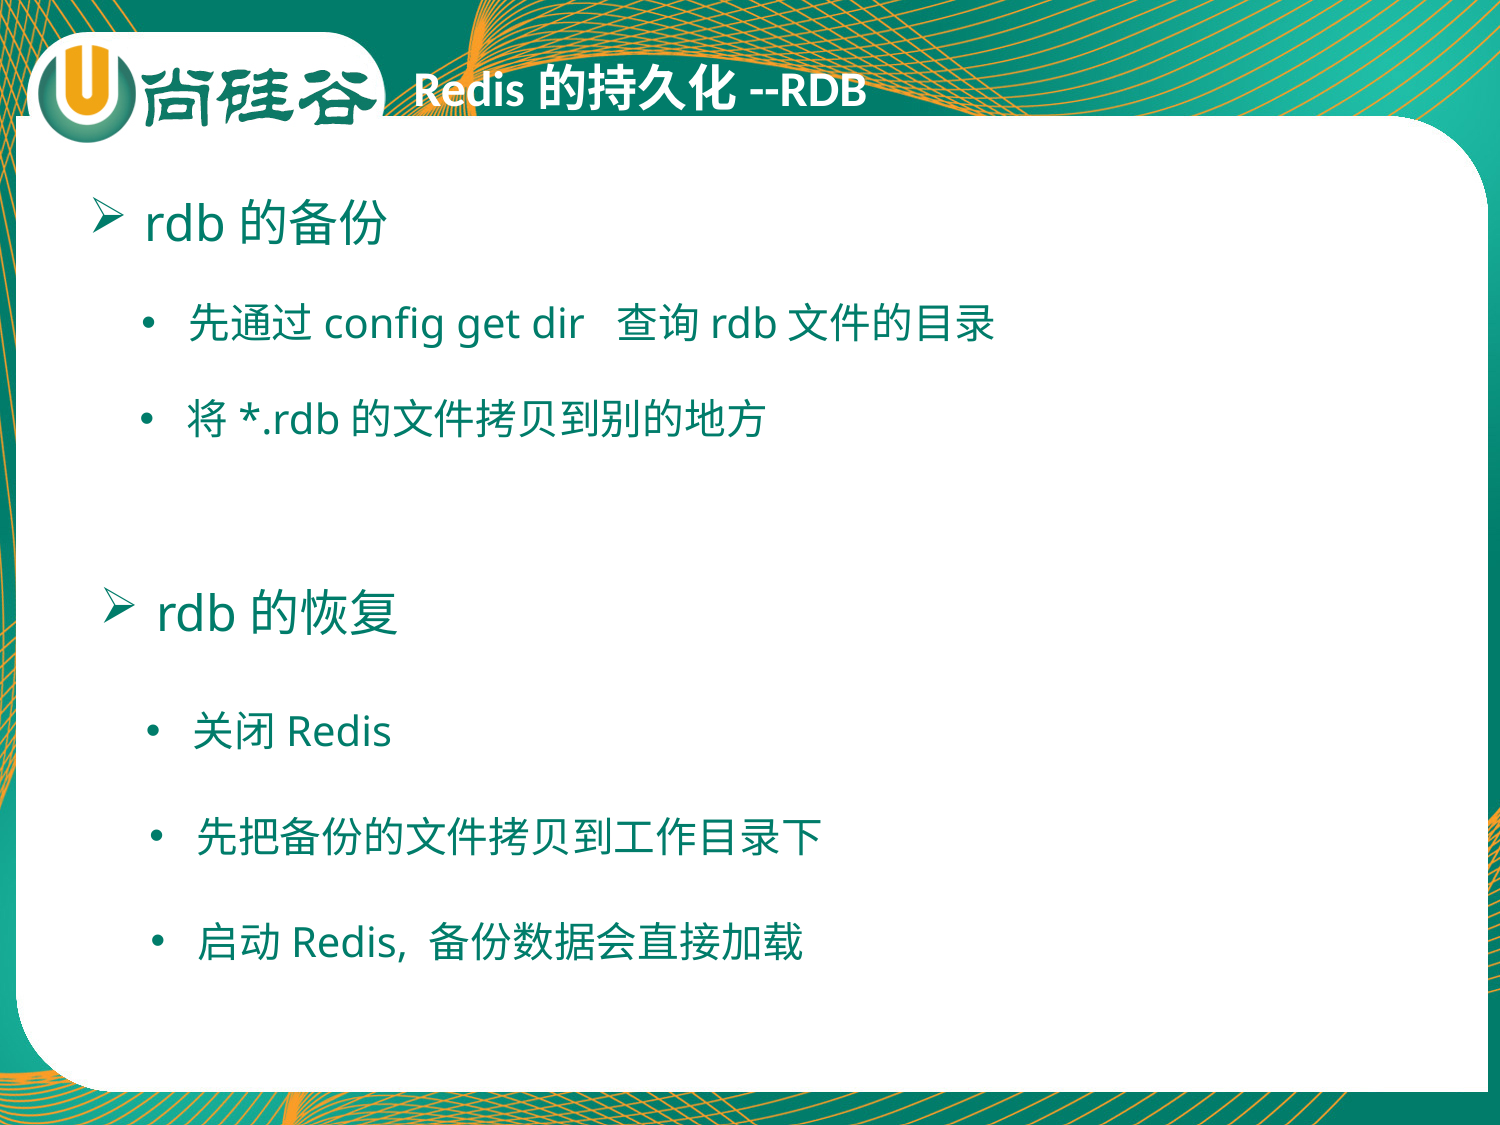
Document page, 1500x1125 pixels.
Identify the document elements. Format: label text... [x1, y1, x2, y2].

text_box 先通过config get dir 查询rdb文件的目录 [126, 289, 1021, 355]
text_box rdb的恢复 [84, 574, 414, 649]
text_box rdb的备份 [73, 184, 403, 260]
text_box 先把备份的文件拷贝到工作目录下 [134, 803, 838, 868]
text_box 将*.rdb的文件拷贝到别的地方 [124, 385, 783, 451]
text_box 关闭Redis [131, 697, 407, 763]
picture [0, 0, 1500, 1125]
text_box Redis的持久化--RDB [398, 19, 883, 124]
text_box 启动Redis, 备份数据会直接加载 [135, 908, 820, 974]
